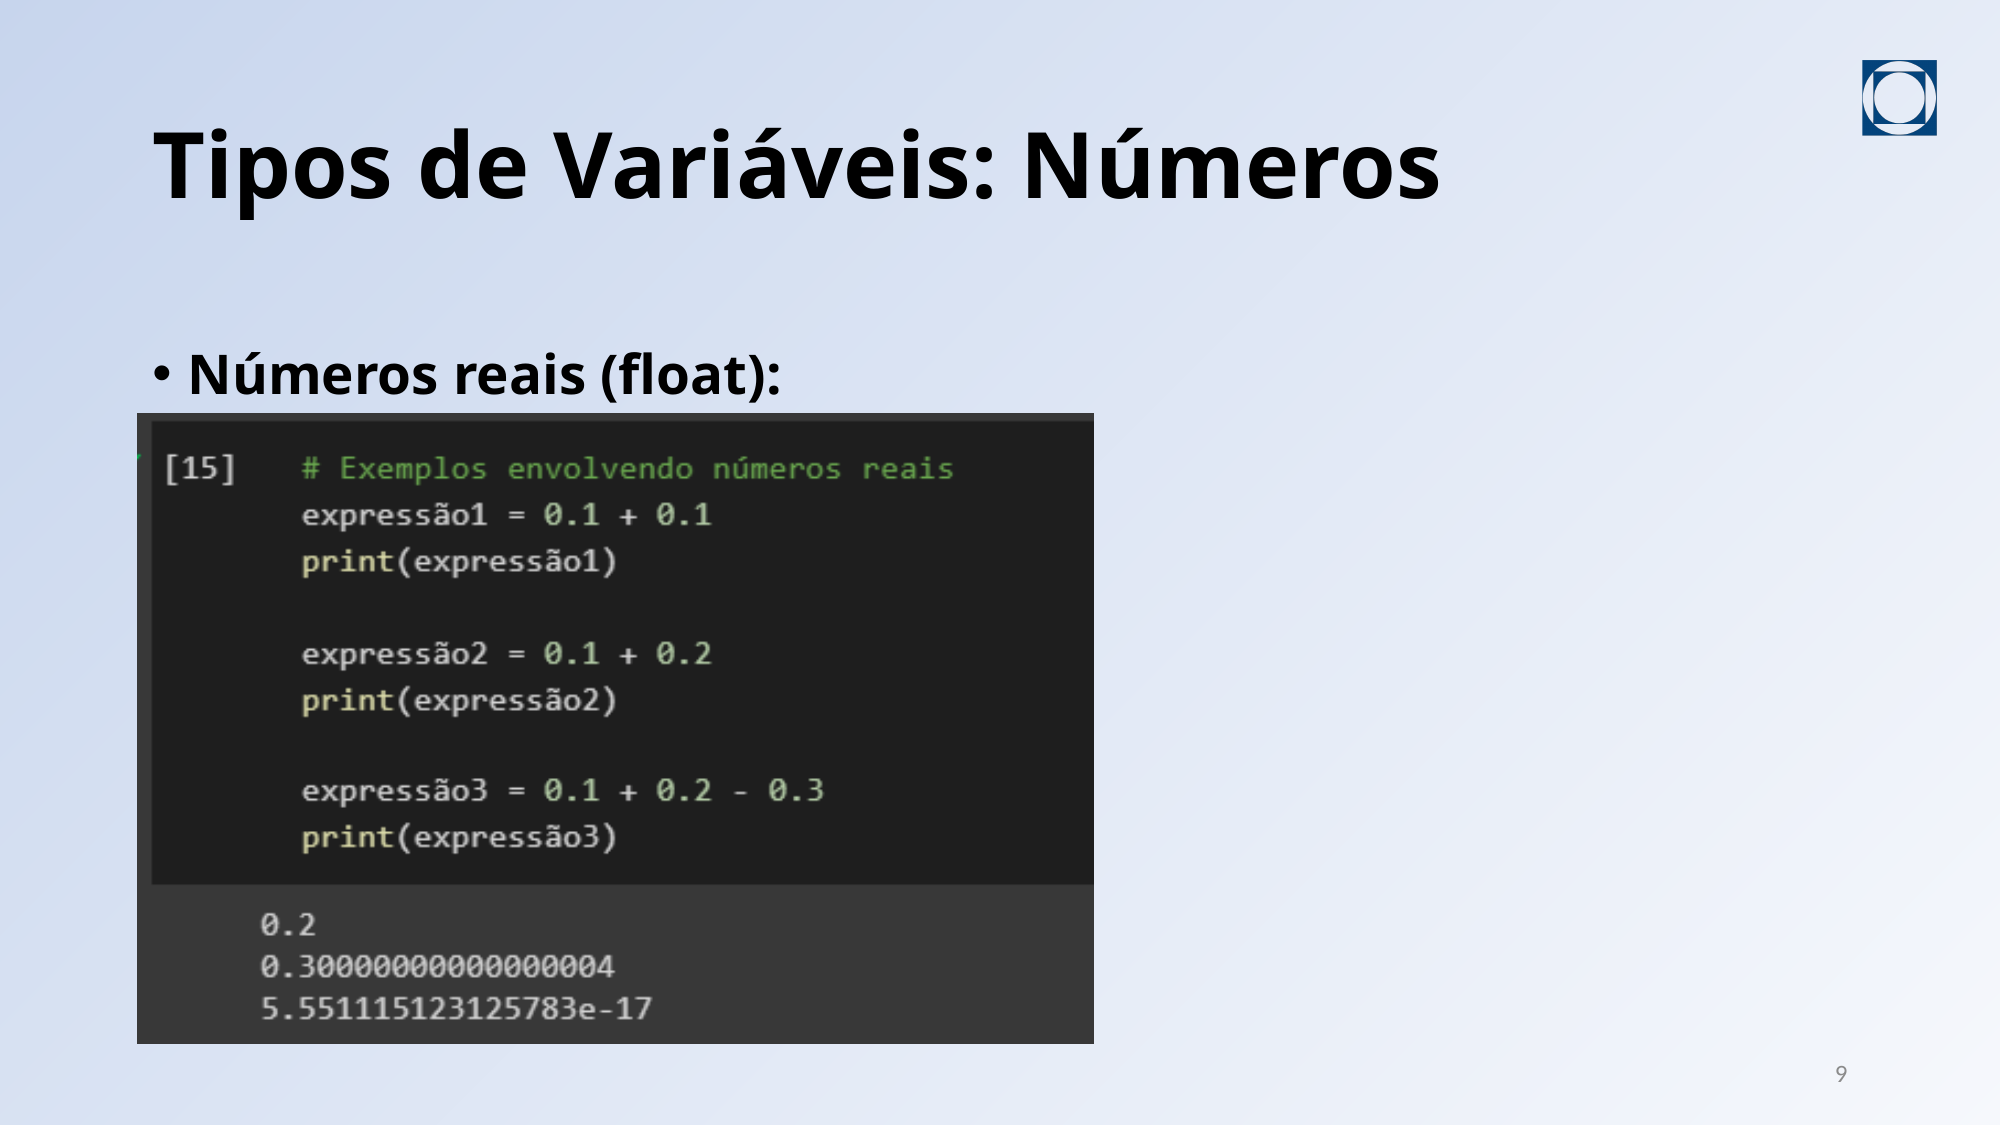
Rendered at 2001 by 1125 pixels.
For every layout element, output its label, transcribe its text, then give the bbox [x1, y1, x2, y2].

title Tipos de Variáveis: Números [137, 59, 1863, 278]
picture [137, 413, 1094, 1044]
picture [1862, 59, 1939, 137]
list Números reais (float): [137, 299, 1863, 414]
slide_number 9 [1412, 1042, 1863, 1103]
